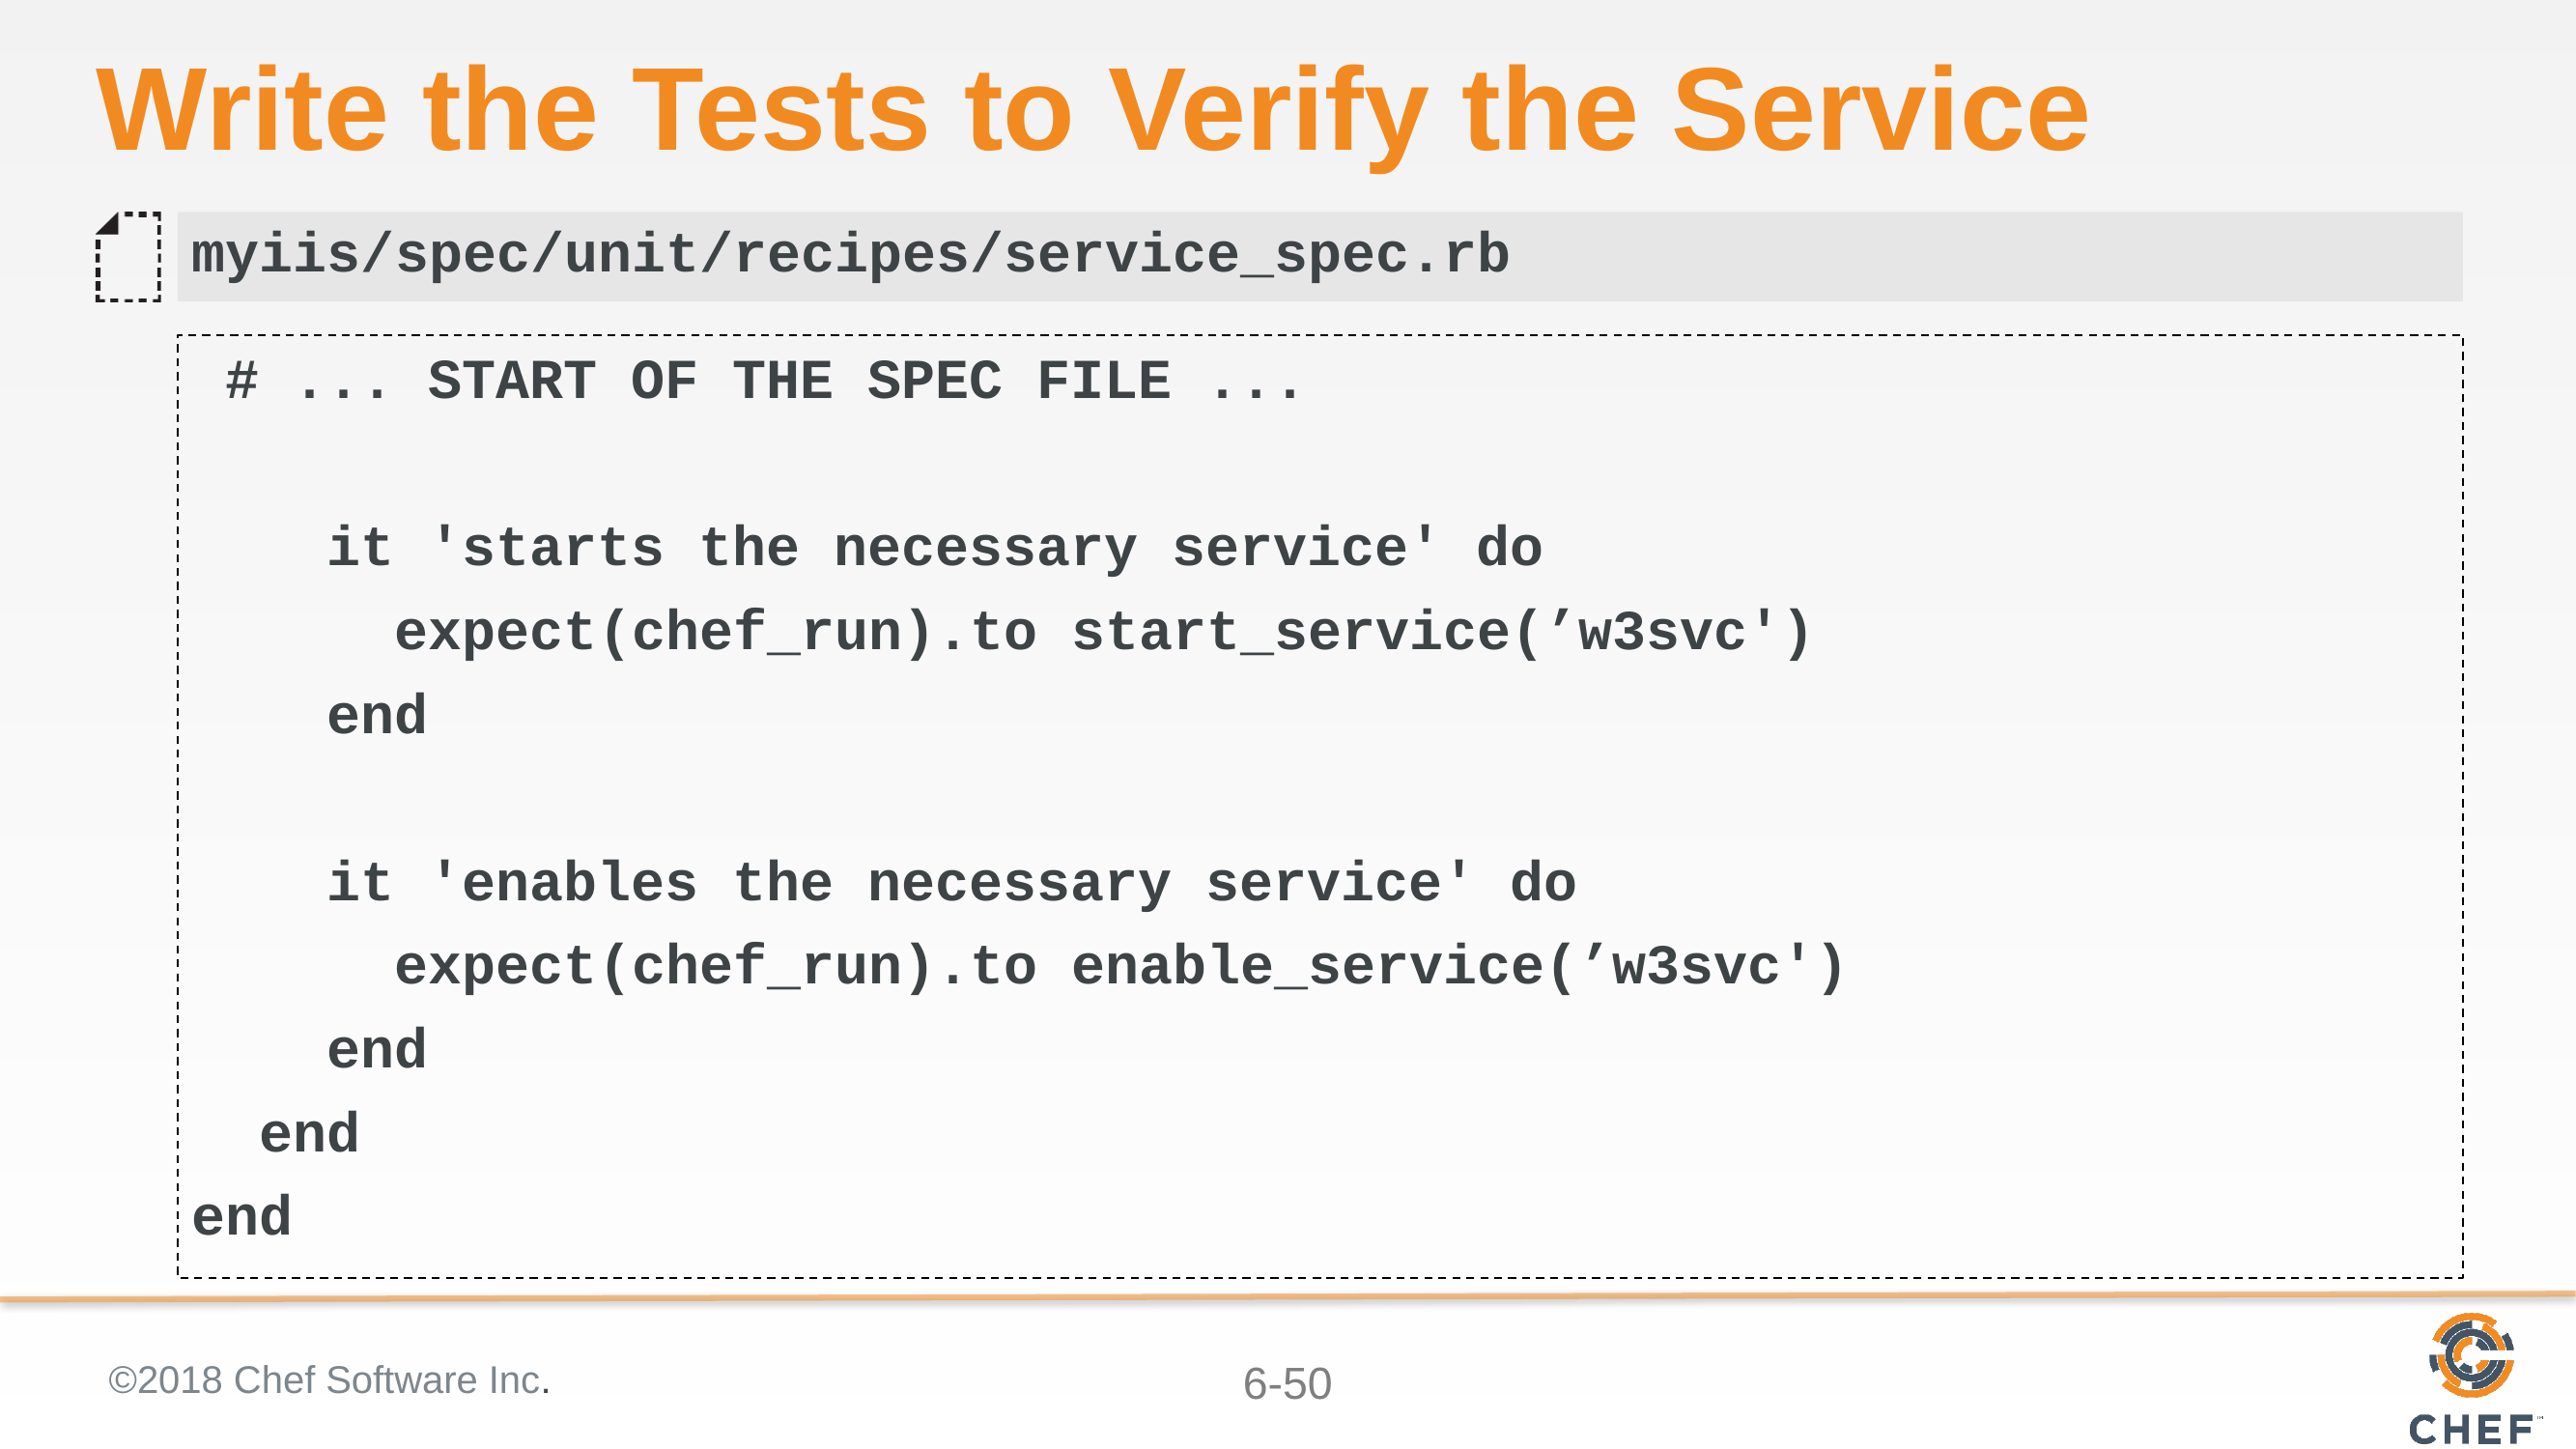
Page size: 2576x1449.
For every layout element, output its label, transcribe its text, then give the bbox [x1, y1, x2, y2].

picture [2399, 1297, 2551, 1449]
title Write the Tests to Verify the Service [96, 48, 2463, 180]
list # ... START OF THE SPEC FILE ... it 'starts the necessary service' do expect(chef_run).to start_service(’w3svc') end it 'enables the necessary service' do expect(chef_run).to enable_service(’w3svc') end end end [177, 334, 2464, 1279]
list myiis/spec/unit/recipes/service_spec.rb [177, 212, 2463, 302]
